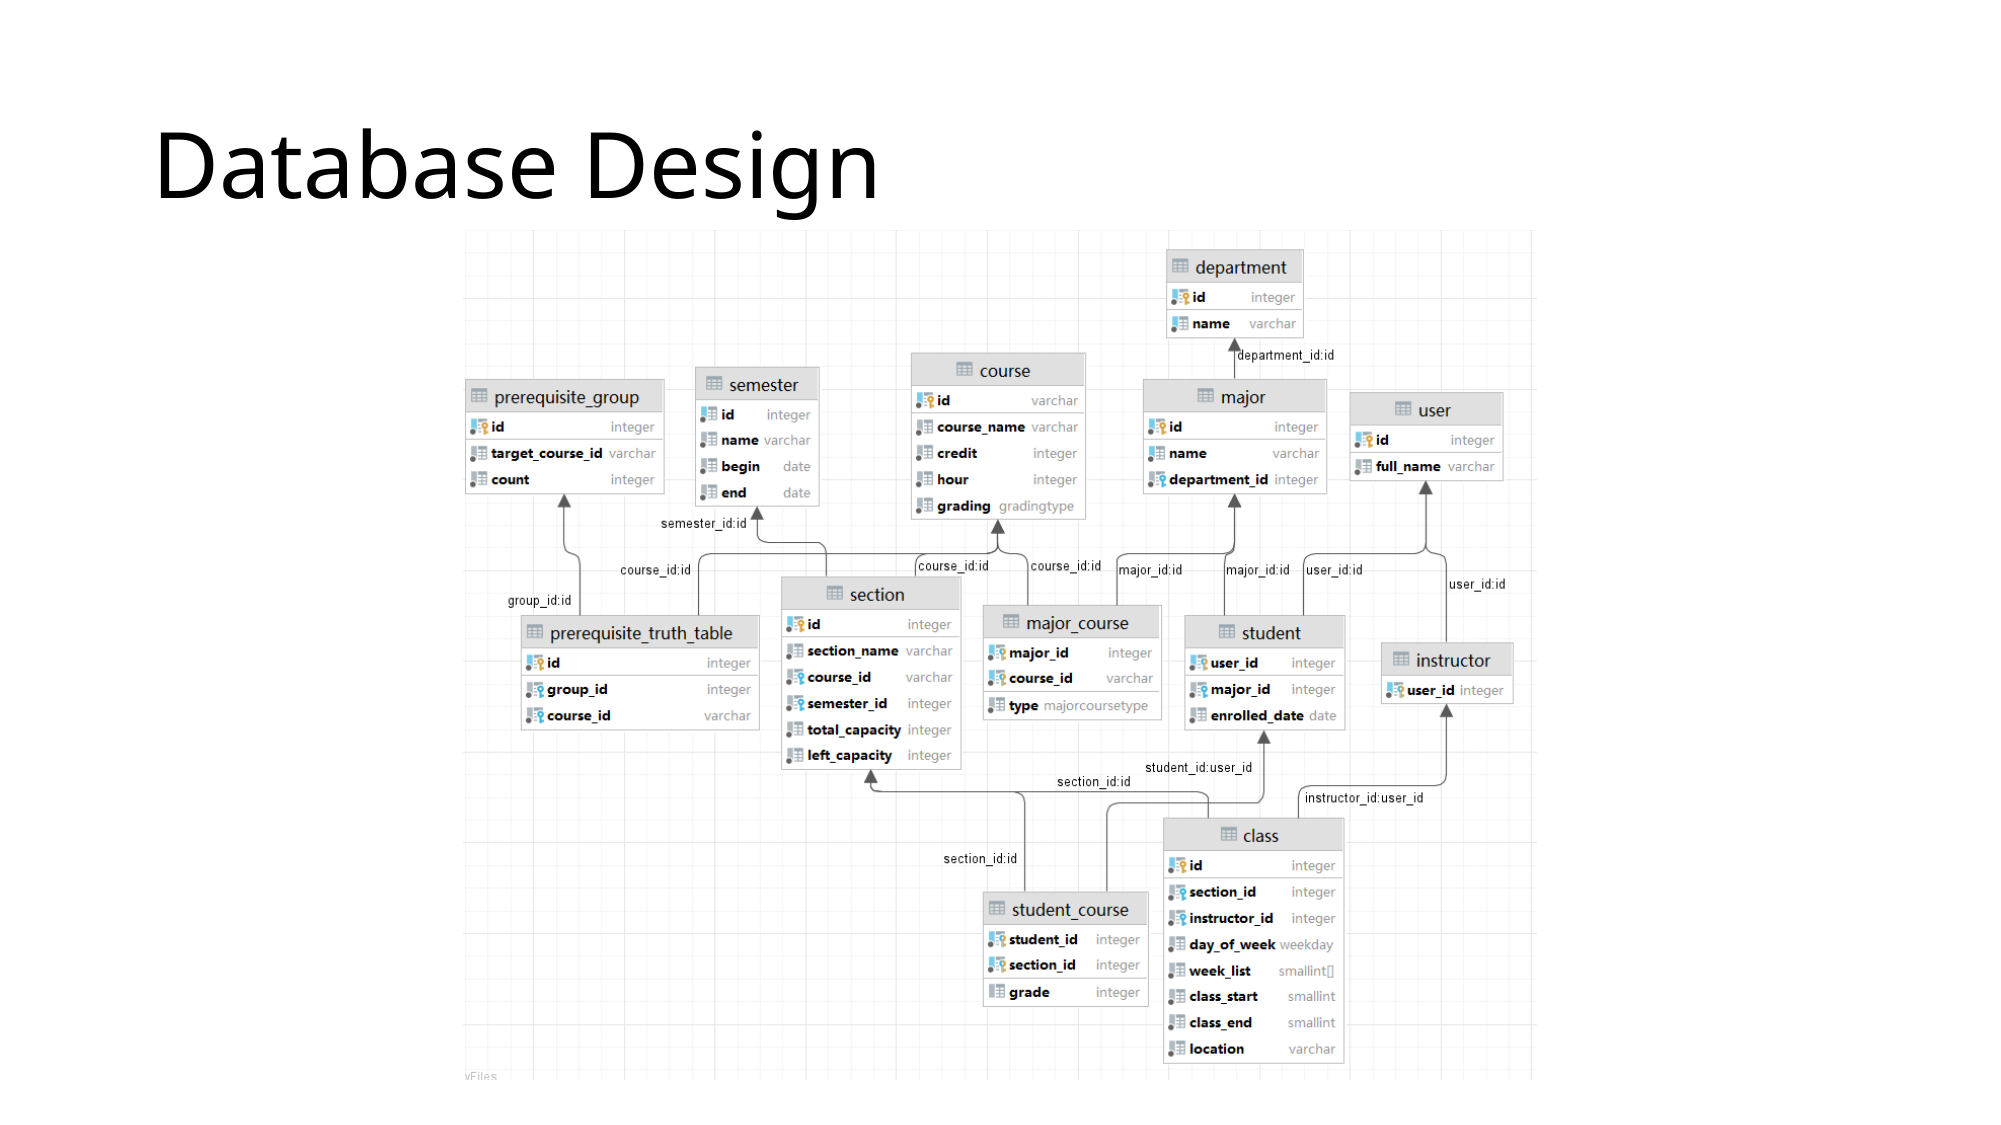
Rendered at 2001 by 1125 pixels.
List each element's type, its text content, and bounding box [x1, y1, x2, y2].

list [463, 230, 1537, 1080]
title Database Design [137, 59, 1863, 278]
